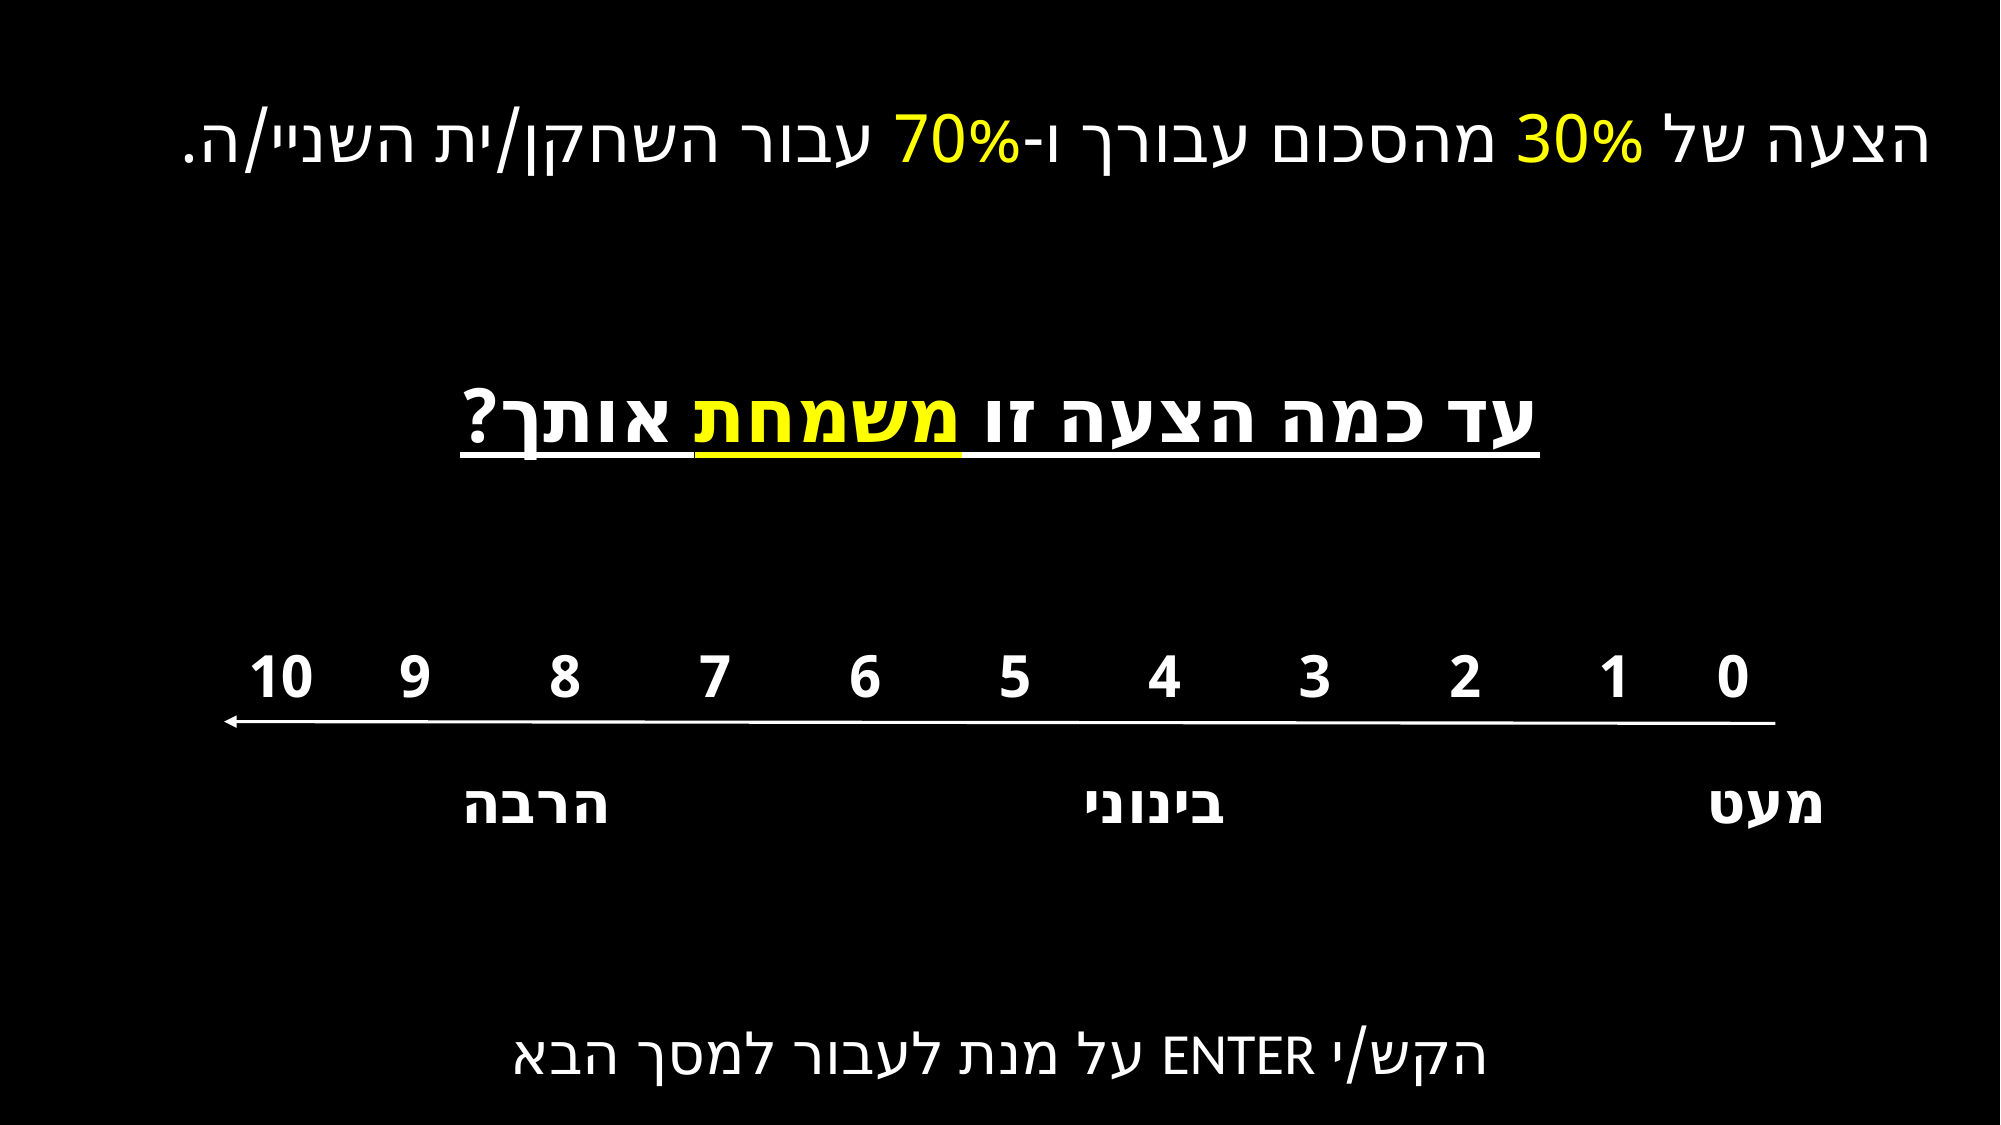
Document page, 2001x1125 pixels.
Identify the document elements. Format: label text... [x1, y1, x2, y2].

subtitle הצעה של 30% מהסכום עבורך ו-70% עבור השחקן/ית השניי/ה. עד כמה הצעה זו משמחת אותך? 0 1 2 3 4 5 6 7 8 9 10 מעט בינוני הרבה הקש/י ENTER על מנת לעבור למסך הבא [51, 48, 1949, 1091]
